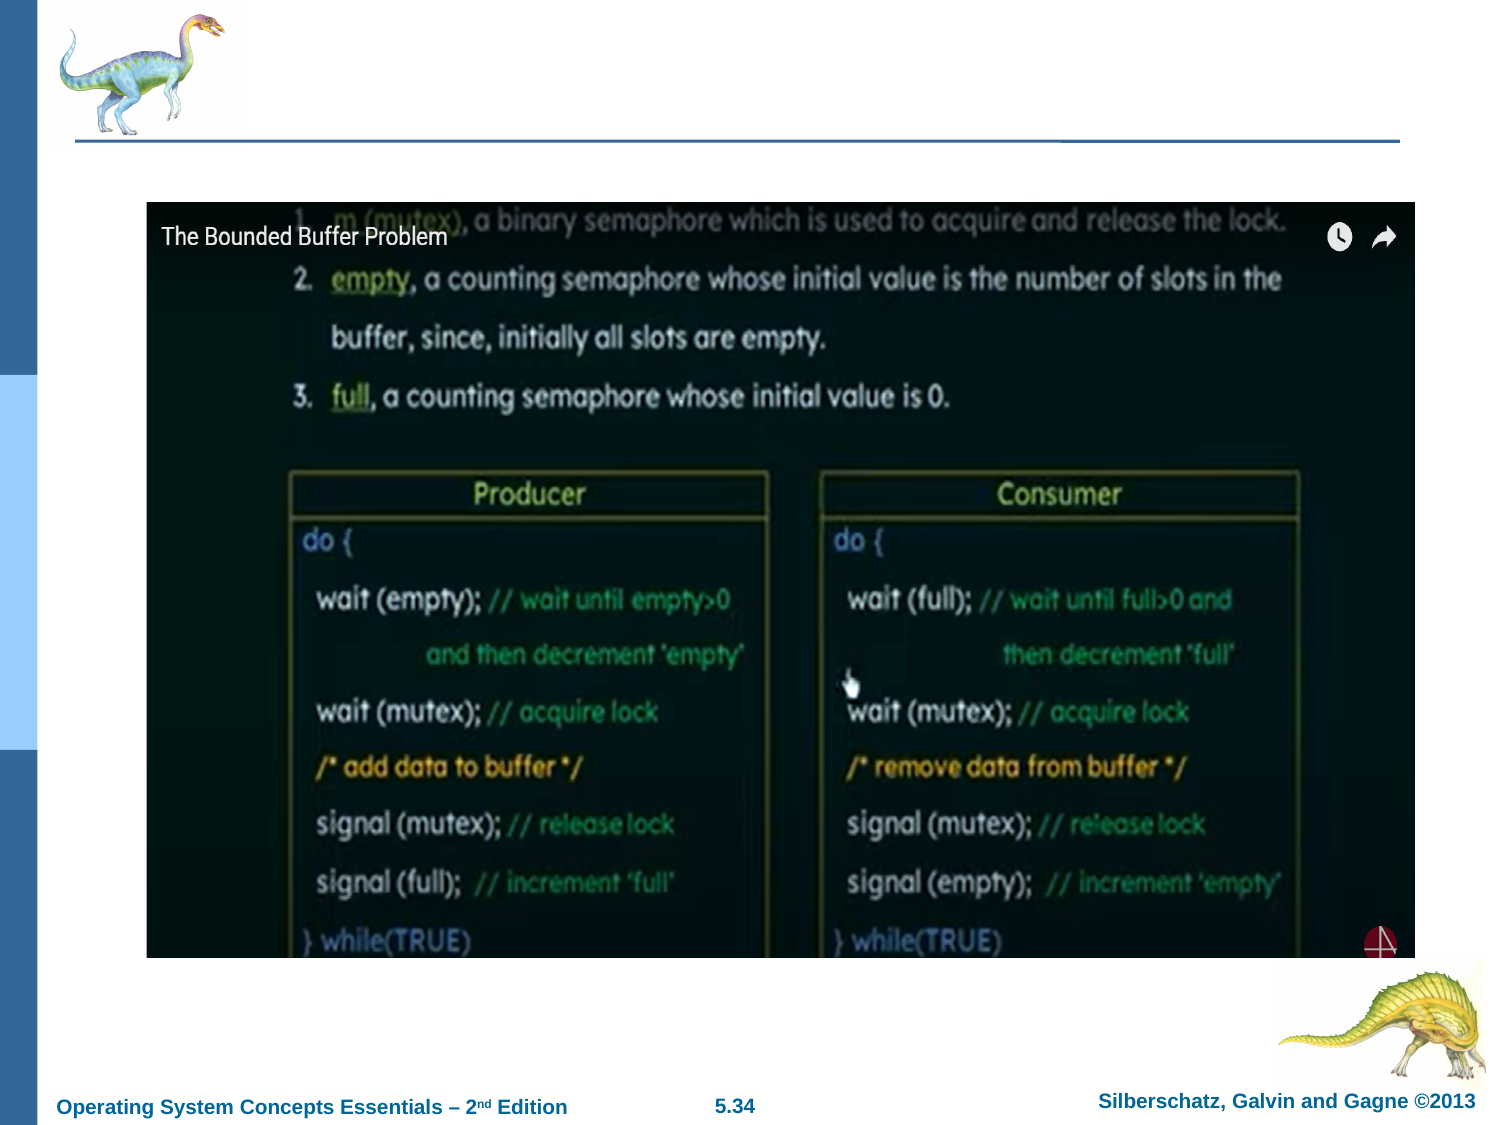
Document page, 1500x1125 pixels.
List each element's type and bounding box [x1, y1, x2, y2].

list [146, 202, 1416, 959]
picture [46, 0, 243, 149]
picture [1275, 959, 1486, 1090]
